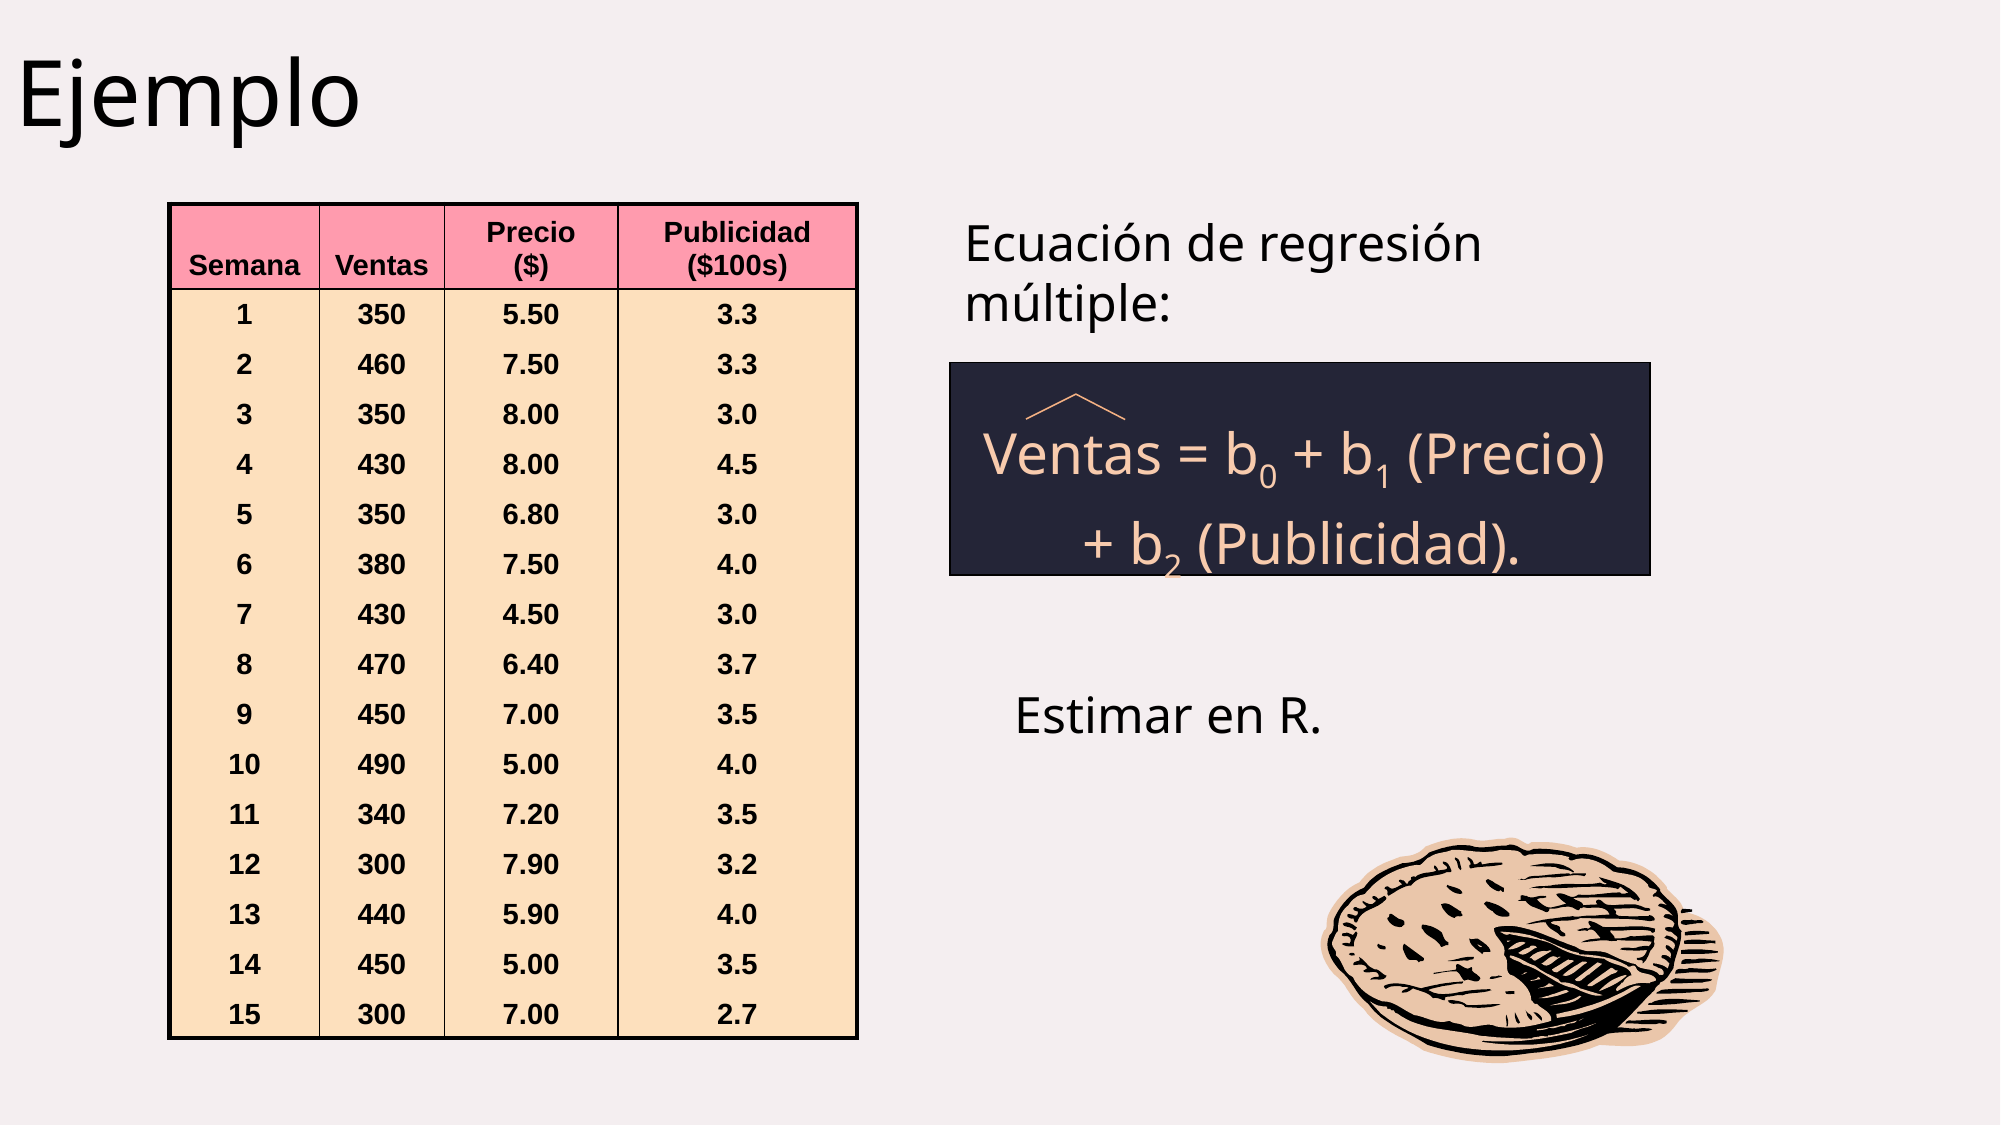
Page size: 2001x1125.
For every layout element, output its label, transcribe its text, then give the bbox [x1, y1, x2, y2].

text_box Estimar en R. [999, 676, 1696, 752]
table_cell 5.50 [445, 290, 617, 339]
table_cell 470 [320, 638, 444, 688]
table_cell 3.3 [619, 339, 855, 389]
table_cell 340 [320, 788, 444, 838]
table_cell 430 [320, 439, 444, 489]
table_cell 6.40 [445, 638, 617, 688]
table_cell 3.7 [619, 638, 855, 688]
text_box Ecuación de regresión múltiple: [949, 203, 1700, 339]
table_cell 2.7 [619, 988, 855, 1036]
table_cell 430 [320, 588, 444, 638]
table_cell 2 [172, 339, 319, 389]
table_cell 5.00 [445, 738, 617, 788]
table_cell 7.00 [445, 988, 617, 1036]
table_cell 8.00 [445, 389, 617, 439]
table_cell 13 [172, 888, 319, 938]
table_cell 12 [172, 838, 319, 888]
table_cell 9 [172, 688, 319, 738]
table_cell 3.0 [619, 588, 855, 638]
table_cell 3.0 [619, 489, 855, 538]
table_header Precio ($) [445, 206, 617, 288]
text_box [1025, 394, 1126, 420]
table_cell 3.5 [619, 938, 855, 988]
text_box [950, 362, 1650, 575]
table_cell 3.5 [619, 688, 855, 738]
table_cell 7 [172, 588, 319, 638]
table_cell 4.0 [619, 538, 855, 588]
table_cell 450 [320, 938, 444, 988]
table_cell 4.0 [619, 888, 855, 938]
table_cell 300 [320, 838, 444, 888]
table_cell 4.0 [619, 738, 855, 788]
table_cell 3.0 [619, 389, 855, 439]
table_header Semana [172, 206, 319, 288]
table_cell 7.50 [445, 538, 617, 588]
table_cell 450 [320, 688, 444, 738]
table_cell 490 [320, 738, 444, 788]
table_cell 14 [172, 938, 319, 988]
table_cell 7.20 [445, 788, 617, 838]
table_cell 3.5 [619, 788, 855, 838]
table_cell 1 [172, 290, 319, 339]
table_cell 11 [172, 788, 319, 838]
table_cell 5.90 [445, 888, 617, 938]
table_cell 3.3 [619, 290, 855, 339]
table_cell 460 [320, 339, 444, 389]
table_cell 7.90 [445, 838, 617, 888]
table_cell 380 [320, 538, 444, 588]
table_cell 10 [172, 738, 319, 788]
table_cell 7.00 [445, 688, 617, 738]
table_cell 7.50 [445, 339, 617, 389]
table_cell 15 [172, 988, 319, 1036]
table_cell 5.00 [445, 938, 617, 988]
list Ventas = b0 + b1 (Precio) + b2 (Publicidad). [968, 411, 1682, 605]
table_cell 5 [172, 489, 319, 538]
table_cell 4.5 [619, 439, 855, 489]
table_cell 4 [172, 439, 319, 489]
title Ejemplo [0, 15, 1212, 178]
table_cell 350 [320, 290, 444, 339]
table_cell 8 [172, 638, 319, 688]
table_cell 3 [172, 389, 319, 439]
table_cell 300 [320, 988, 444, 1036]
table_cell 4.50 [445, 588, 617, 638]
table_cell 3.2 [619, 838, 855, 888]
table_cell 6.80 [445, 489, 617, 538]
table_cell 8.00 [445, 439, 617, 489]
table_cell 350 [320, 489, 444, 538]
table_header Publicidad ($100s) [619, 206, 855, 288]
table_cell 6 [172, 538, 319, 588]
table_cell 350 [320, 389, 444, 439]
picture [0, 0, 2001, 1125]
table_header Ventas [320, 206, 444, 288]
table_cell 440 [320, 888, 444, 938]
